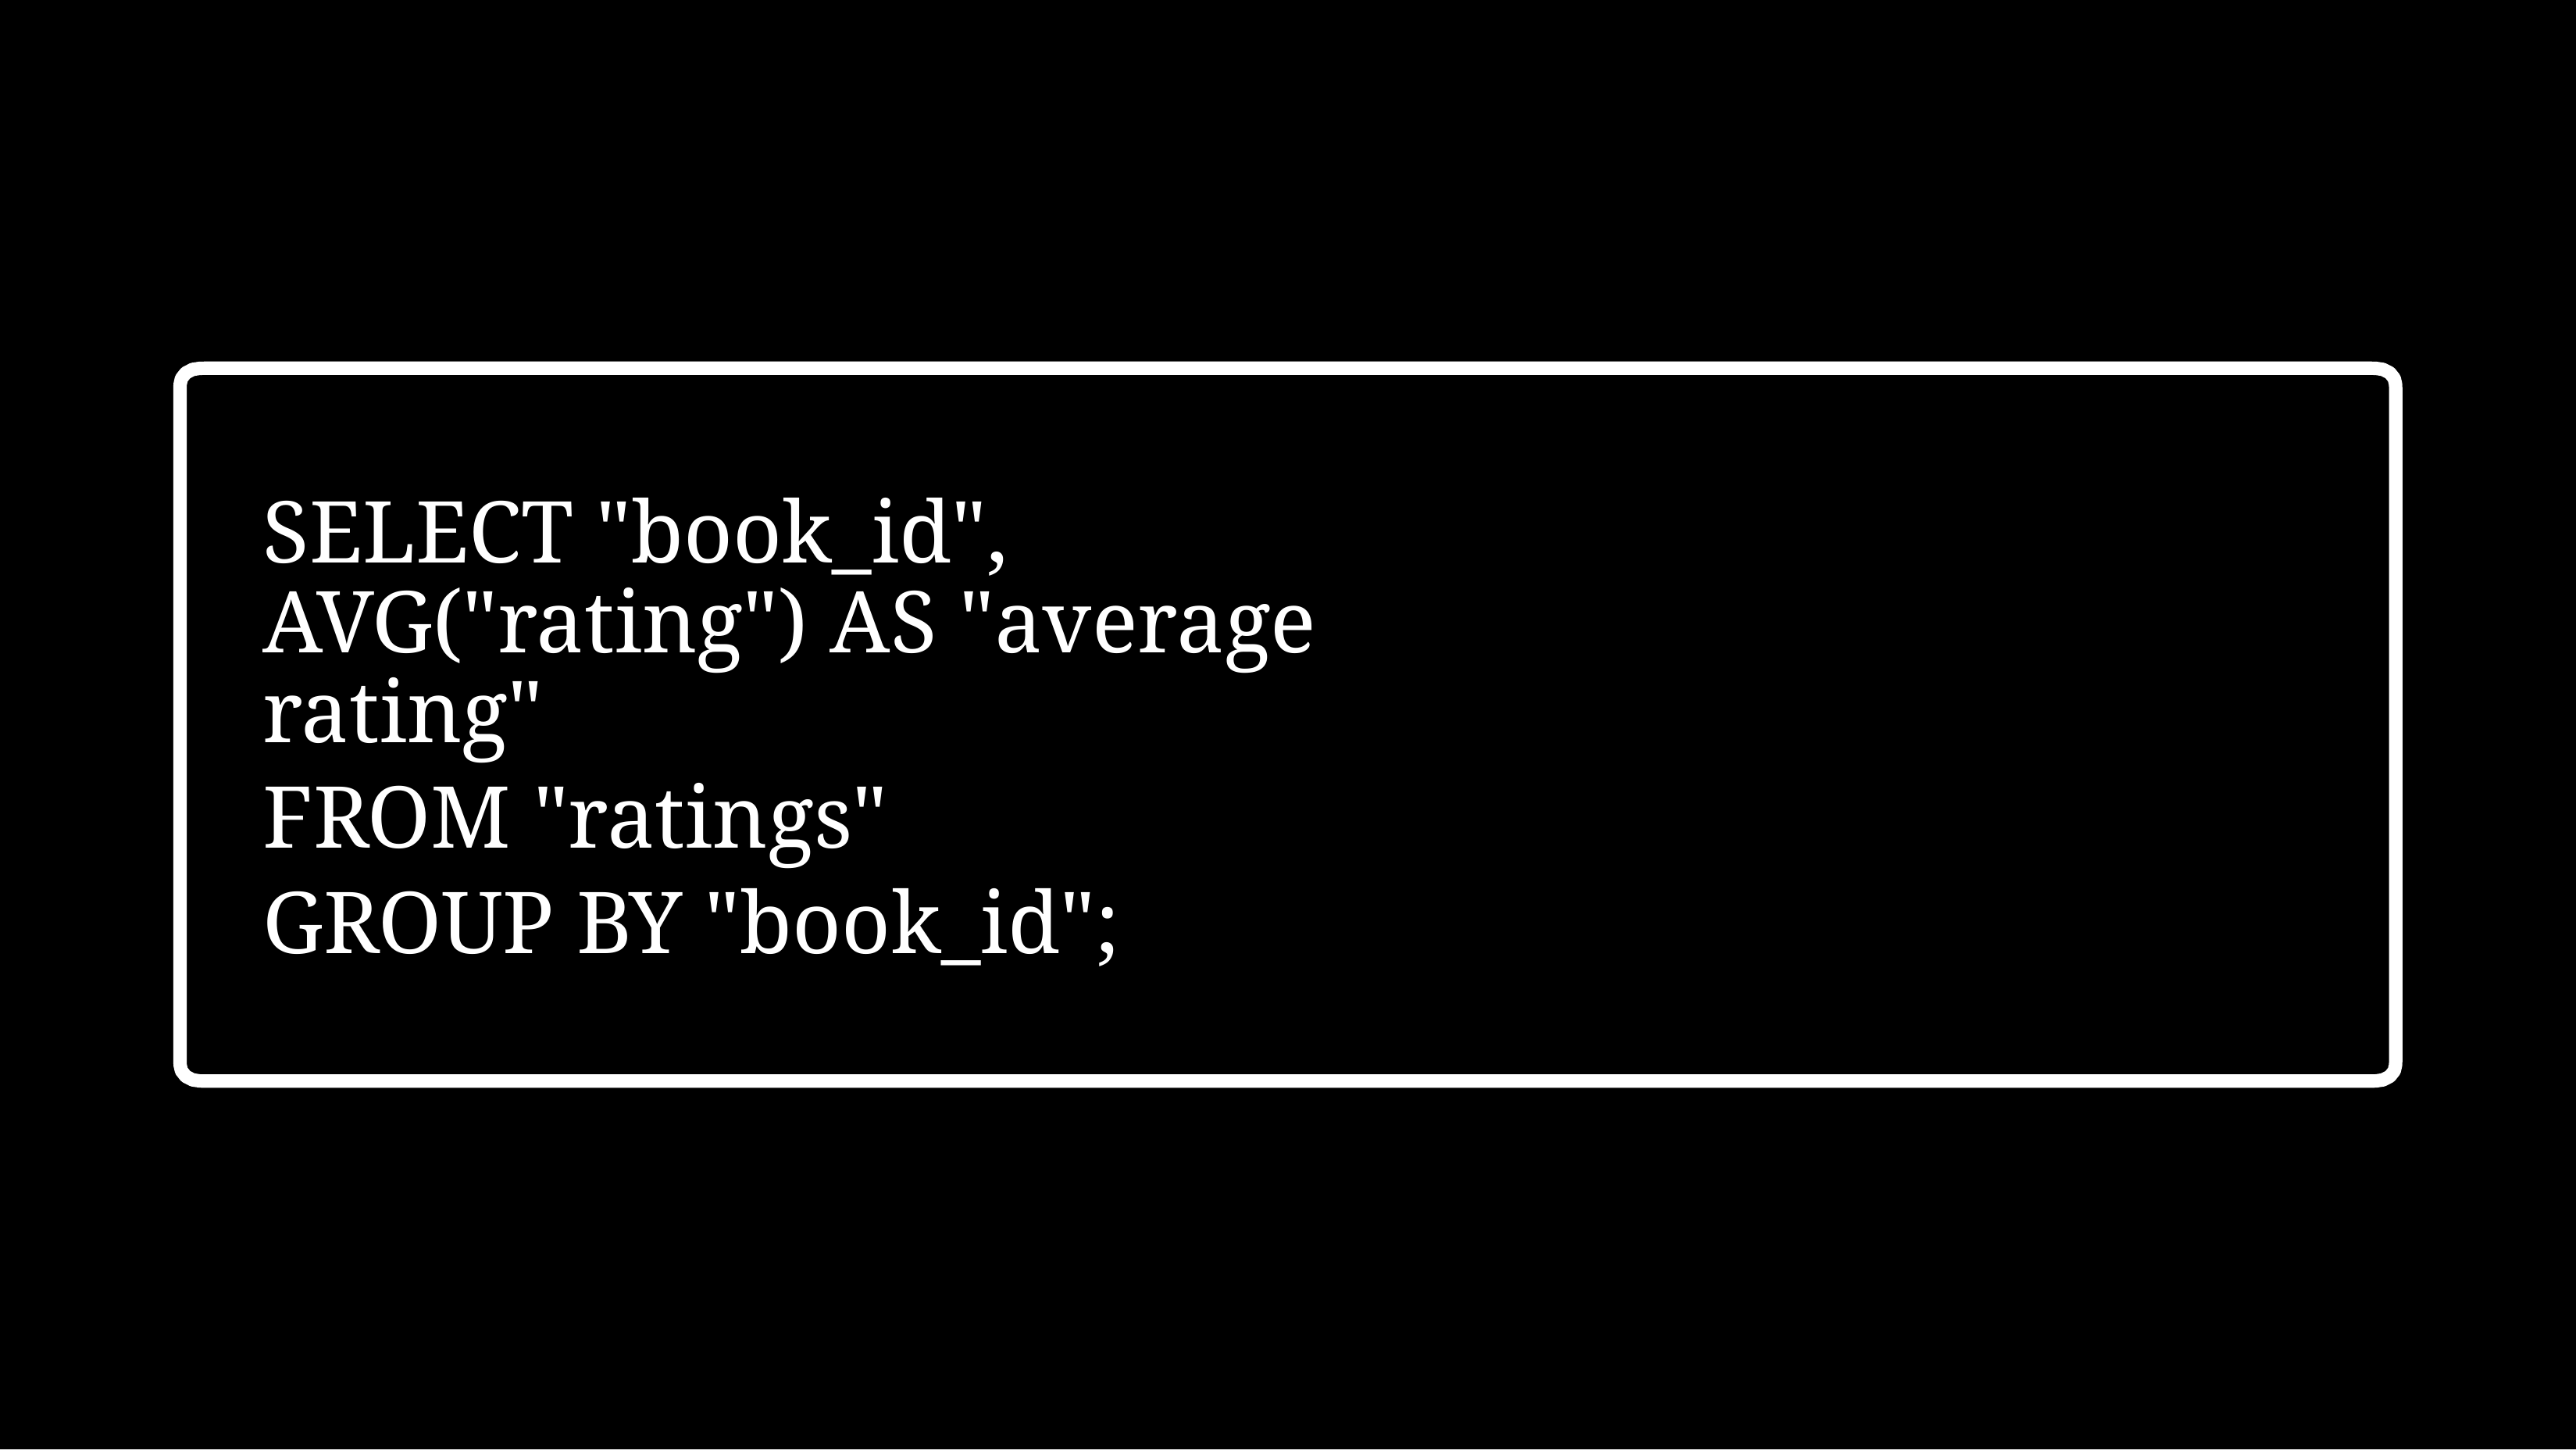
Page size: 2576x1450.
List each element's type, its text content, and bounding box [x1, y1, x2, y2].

text_box [180, 368, 2396, 1081]
text_box SELECT "book_id", AVG("rating") AS "average rating" FROM "ratings" GROUP BY "book_id"; [262, 474, 1895, 971]
